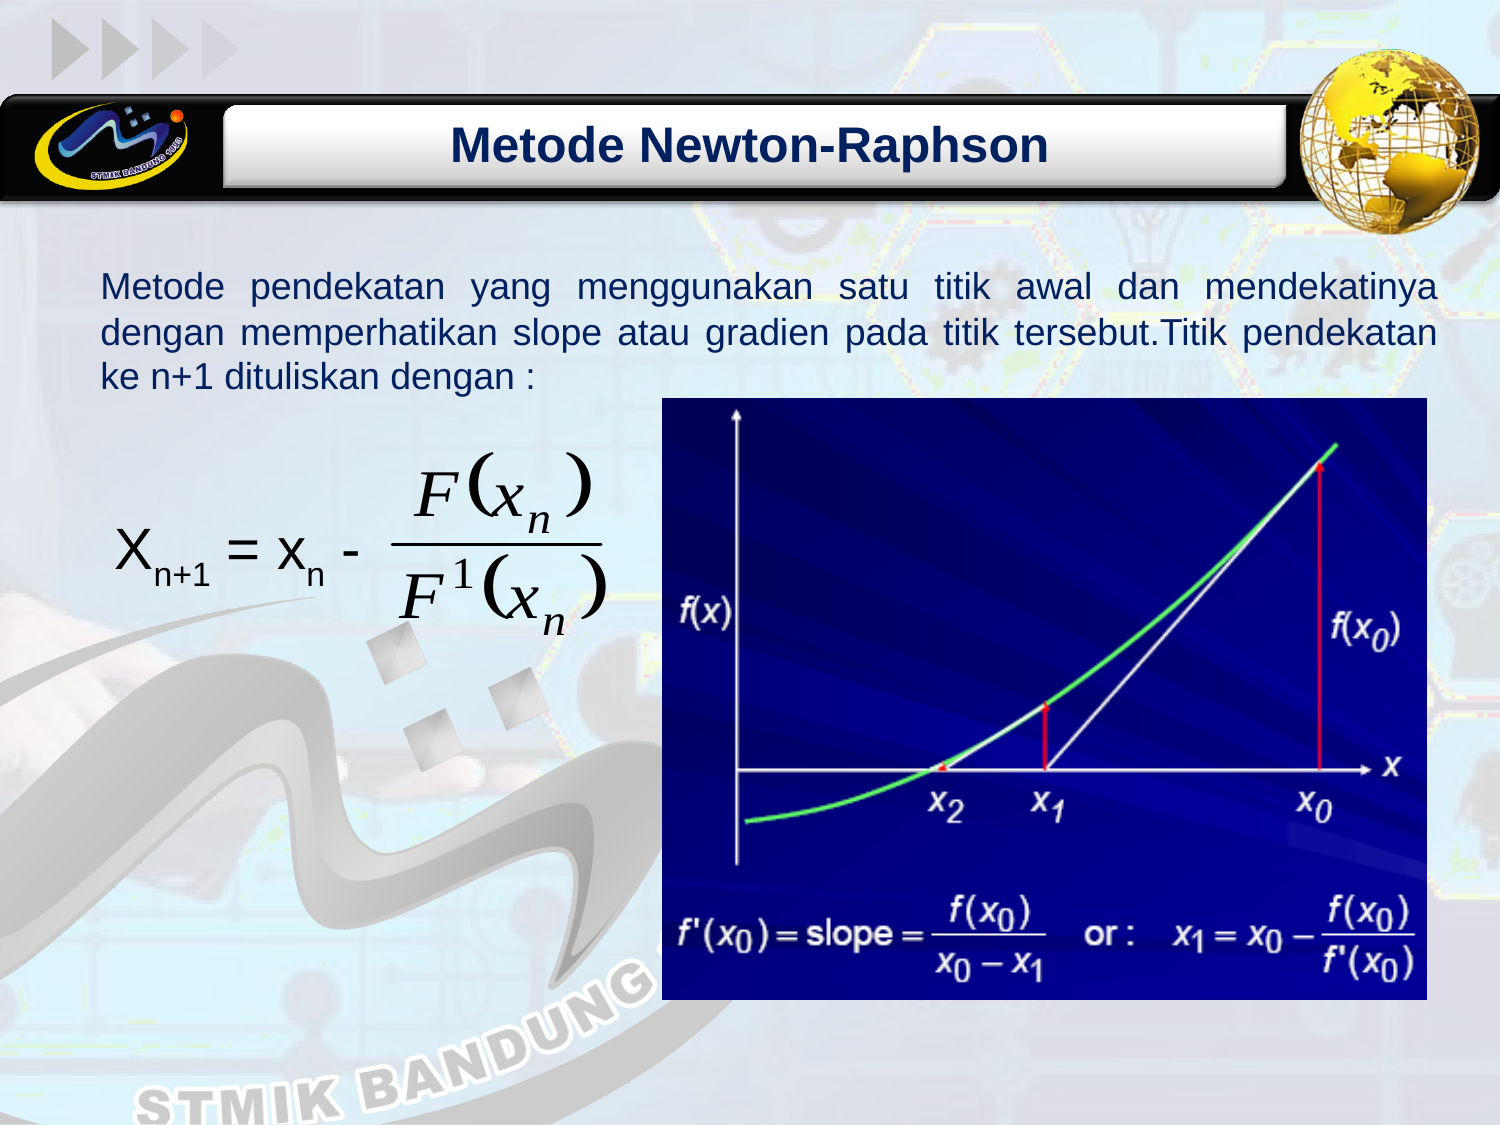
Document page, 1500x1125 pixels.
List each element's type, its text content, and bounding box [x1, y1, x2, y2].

text_box Metode Newton-Raphson [63, 112, 1436, 173]
list Metode pendekatan yang menggunakan satu titik awal dan mendekatinya dengan memperhatikan slope atau gradien pada titik tersebut.Titik pendekatan ke n+1 dituliskan dengan : [100, 262, 1438, 399]
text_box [99, 449, 657, 651]
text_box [662, 398, 1427, 1001]
picture [0, 0, 1500, 1125]
